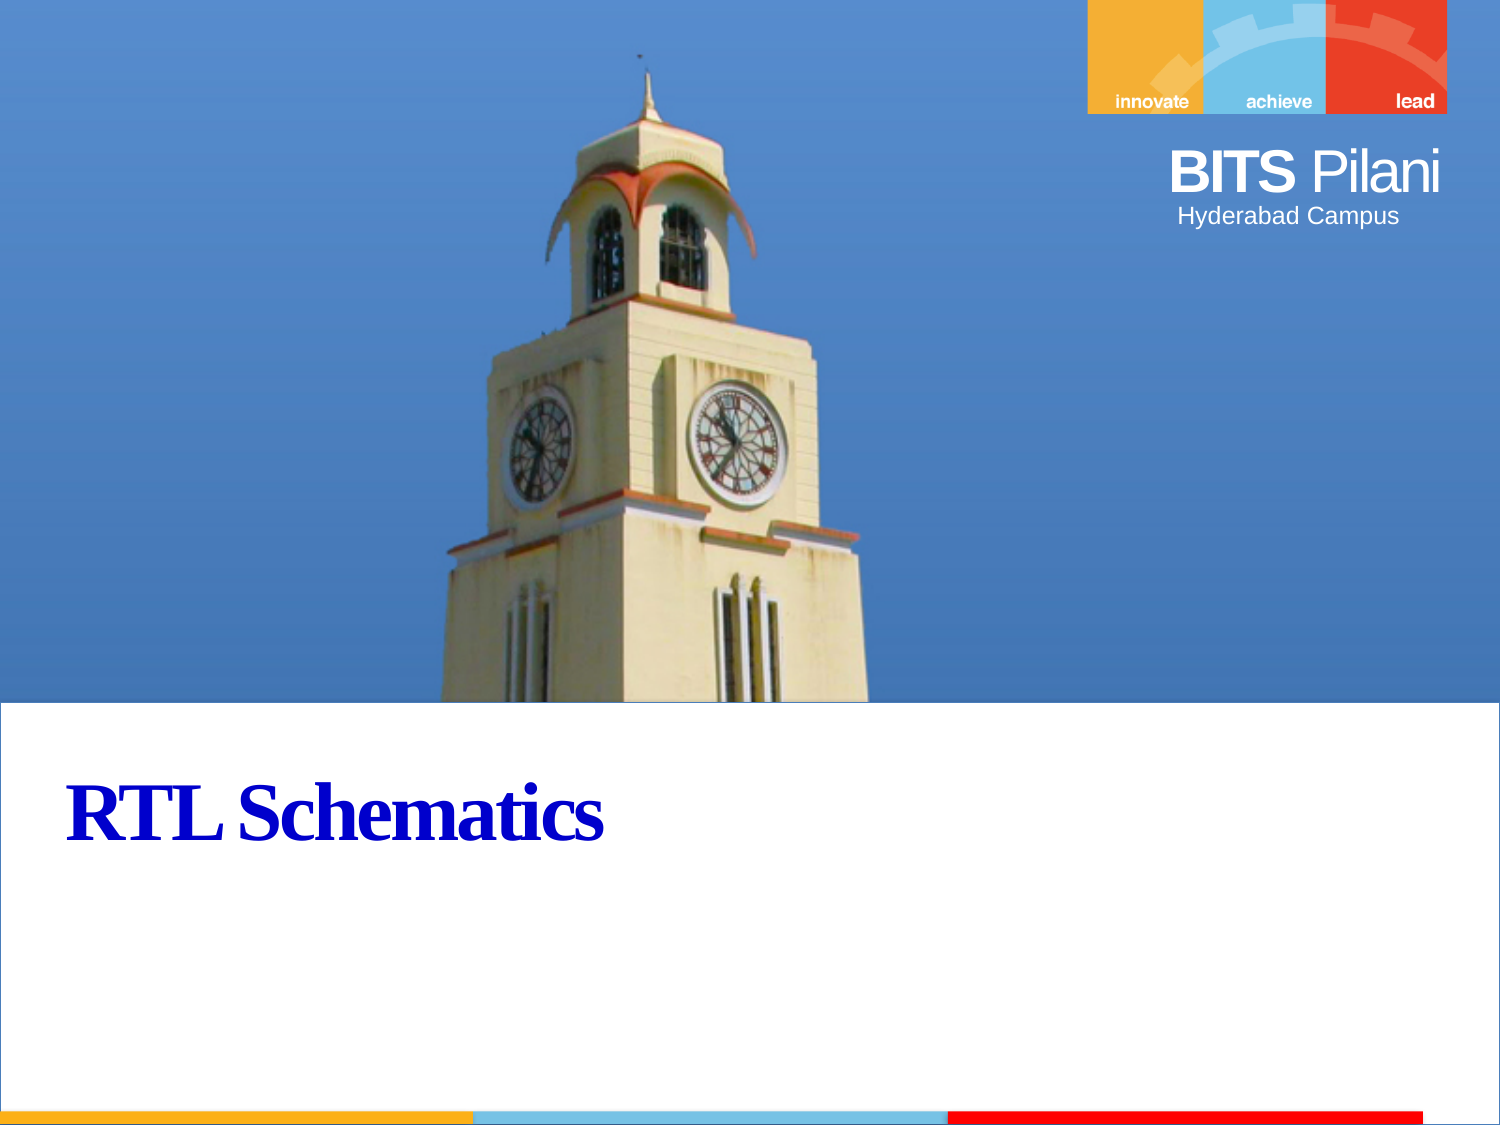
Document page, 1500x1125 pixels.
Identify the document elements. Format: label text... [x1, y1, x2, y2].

list RTL Schematics [50, 762, 1438, 1025]
picture [0, 0, 1500, 702]
